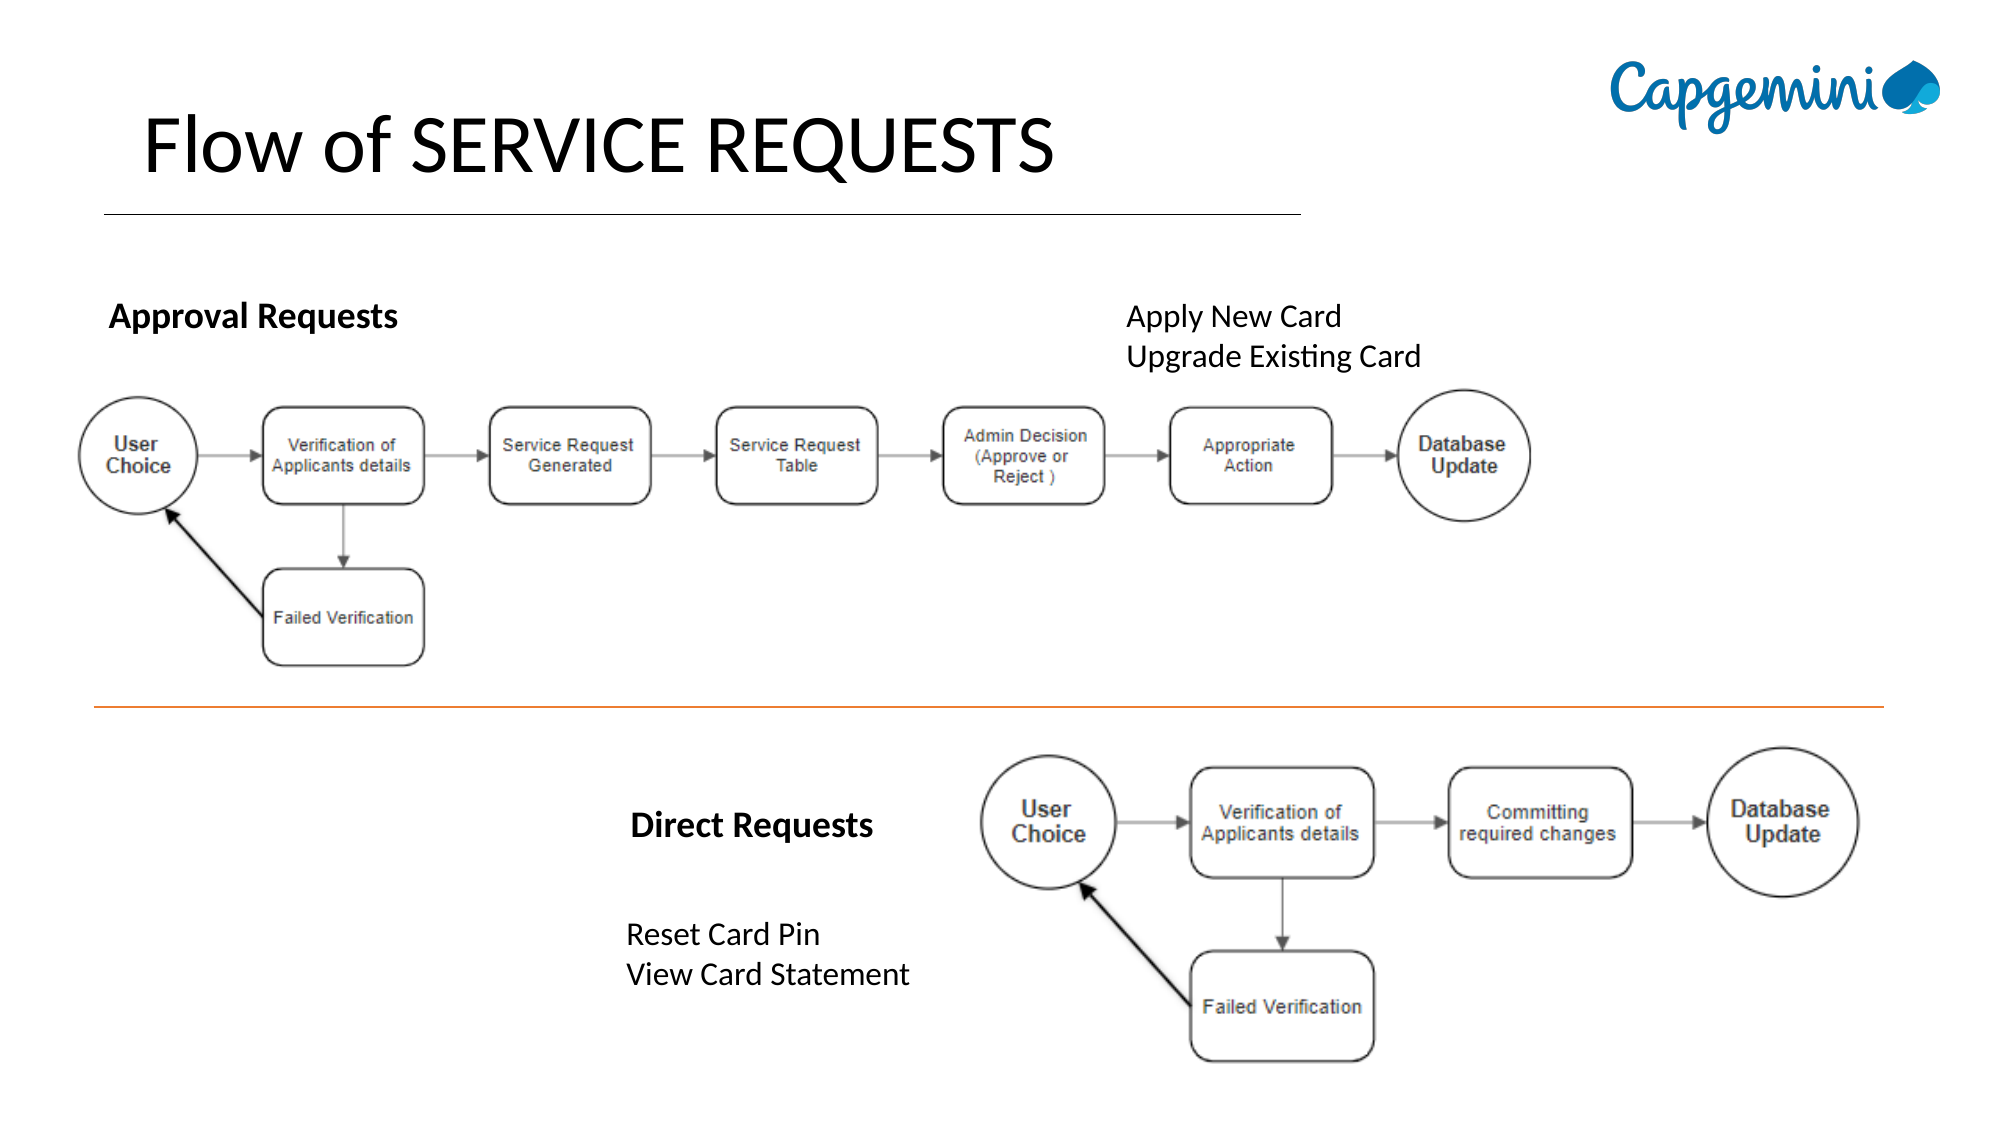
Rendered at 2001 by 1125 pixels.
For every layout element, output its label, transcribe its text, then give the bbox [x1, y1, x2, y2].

picture [943, 721, 1905, 1089]
picture [50, 332, 1564, 693]
text_box Reset Card Pin View Card Statement [461, 904, 943, 1000]
text_box Approval Requests [93, 283, 780, 332]
title Flow of SERVICE REQUESTS [128, 36, 1854, 254]
text_box Apply New Card Upgrade Existing Card [961, 286, 1962, 382]
picture [1593, 49, 1962, 146]
text_box Direct Requests [615, 793, 943, 853]
